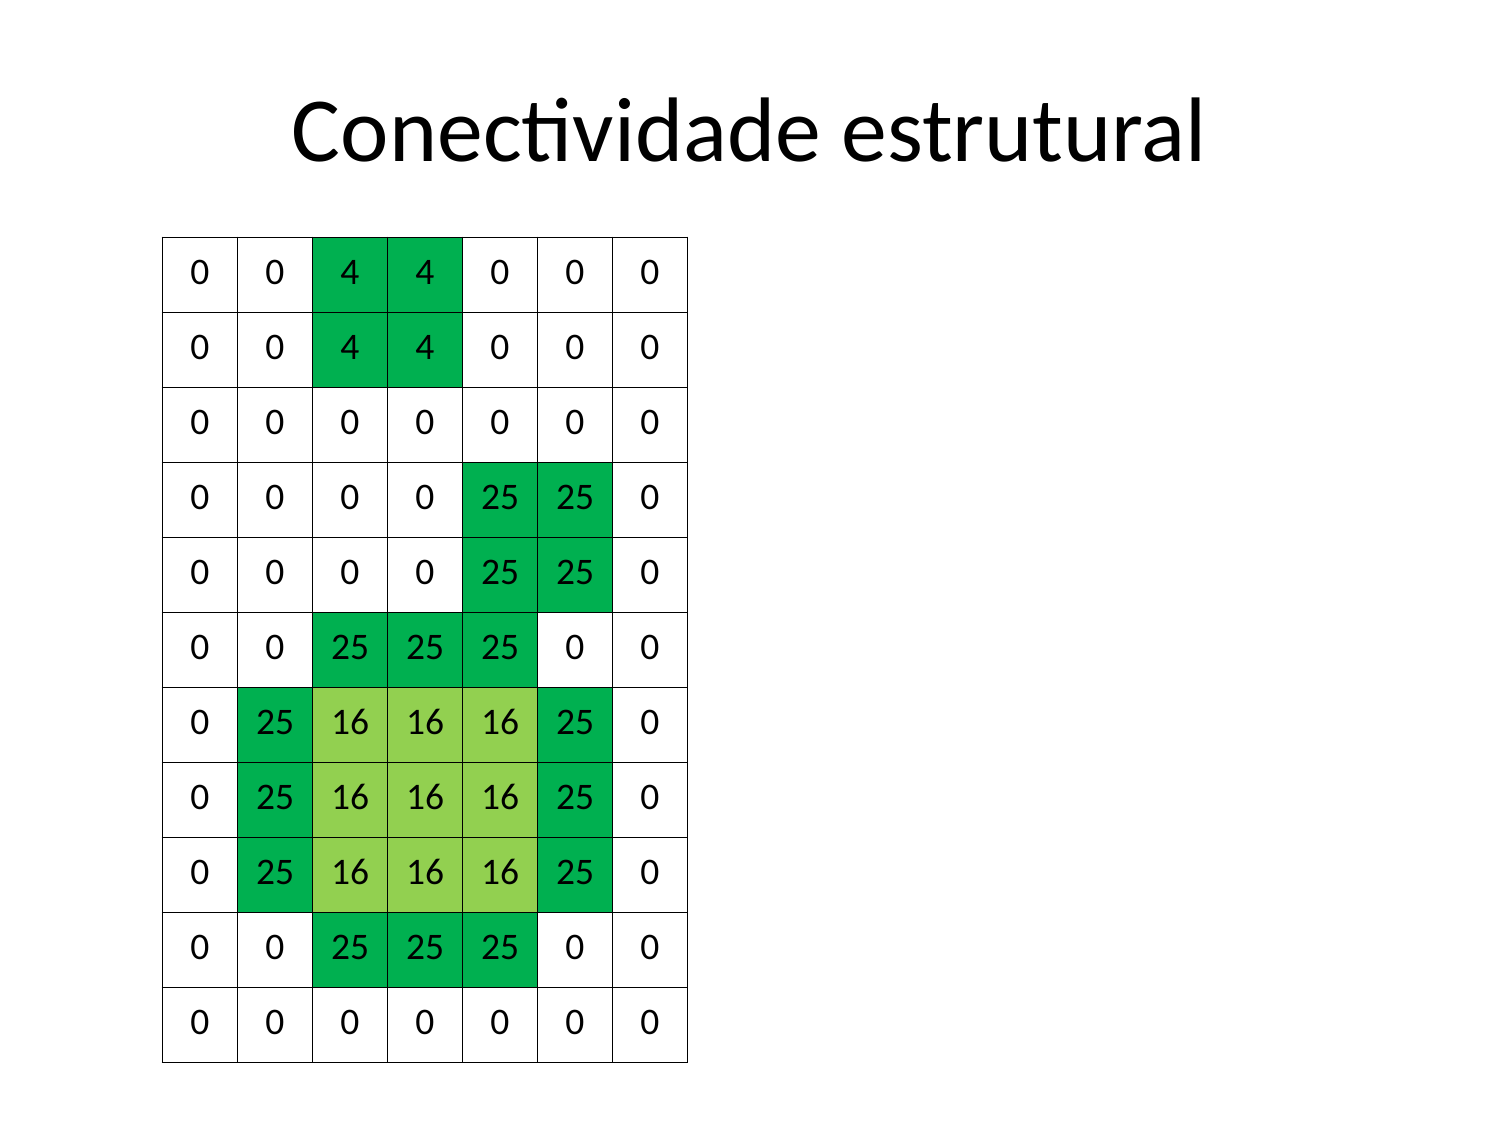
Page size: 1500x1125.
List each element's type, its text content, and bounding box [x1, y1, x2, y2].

table_cell 25 [313, 913, 387, 987]
table_cell 16 [463, 763, 537, 837]
table_cell 0 [613, 763, 687, 837]
table_header 4 [388, 238, 462, 312]
table_header 0 [463, 238, 537, 312]
table_cell 16 [313, 688, 387, 762]
table_cell 4 [388, 313, 462, 387]
table_cell 0 [538, 613, 612, 687]
table_cell 0 [463, 988, 537, 1062]
table_cell 0 [163, 388, 237, 462]
table_cell 16 [388, 763, 462, 837]
table_cell 0 [238, 613, 312, 687]
table_cell 25 [538, 688, 612, 762]
table_cell 0 [163, 913, 237, 987]
table_cell 16 [463, 838, 537, 912]
table_cell 0 [163, 688, 237, 762]
table_cell 25 [538, 463, 612, 537]
table_cell 25 [313, 613, 387, 687]
table_header 0 [238, 238, 312, 312]
table_cell 0 [238, 388, 312, 462]
table_cell 0 [463, 388, 537, 462]
table_cell 25 [463, 913, 537, 987]
text_box Conectividade estrutural [74, 45, 1425, 233]
table_cell 0 [163, 463, 237, 537]
table_cell 0 [238, 463, 312, 537]
table_cell 0 [163, 838, 237, 912]
table_cell 25 [388, 913, 462, 987]
table_cell 0 [238, 538, 312, 612]
table_cell 0 [463, 313, 537, 387]
table_cell 0 [163, 313, 237, 387]
table_cell 25 [238, 688, 312, 762]
table_cell 0 [613, 463, 687, 537]
table_cell 25 [238, 838, 312, 912]
table_cell 25 [388, 613, 462, 687]
table_cell 25 [463, 613, 537, 687]
table_cell 25 [538, 538, 612, 612]
table_cell 0 [613, 838, 687, 912]
table_cell 0 [163, 613, 237, 687]
table_cell 0 [313, 388, 387, 462]
table_header 0 [538, 238, 612, 312]
table_cell 16 [313, 763, 387, 837]
table_header 0 [613, 238, 687, 312]
table_cell 0 [163, 988, 237, 1062]
table_cell 0 [613, 913, 687, 987]
table_cell 0 [613, 688, 687, 762]
table_cell 0 [538, 988, 612, 1062]
table_cell 0 [613, 388, 687, 462]
table_cell 25 [538, 763, 612, 837]
table_cell 25 [463, 463, 537, 537]
table_cell 0 [163, 538, 237, 612]
table_cell 16 [388, 838, 462, 912]
table_cell 16 [313, 838, 387, 912]
table_cell 0 [313, 538, 387, 612]
table_cell 0 [538, 388, 612, 462]
table_cell 0 [538, 313, 612, 387]
table_cell 0 [613, 538, 687, 612]
table_cell 25 [463, 538, 537, 612]
table_cell 16 [388, 688, 462, 762]
table_cell 0 [613, 988, 687, 1062]
table_cell 0 [388, 388, 462, 462]
table_cell 4 [313, 313, 387, 387]
table_cell 16 [463, 688, 537, 762]
table_cell 0 [388, 988, 462, 1062]
table_cell 0 [313, 988, 387, 1062]
table_cell 0 [613, 613, 687, 687]
table_cell 0 [238, 988, 312, 1062]
table_cell 0 [388, 538, 462, 612]
table_cell 0 [388, 463, 462, 537]
table_cell 25 [238, 763, 312, 837]
table_header 4 [313, 238, 387, 312]
table_cell 0 [613, 313, 687, 387]
table_cell 0 [238, 313, 312, 387]
table_header 0 [163, 238, 237, 312]
table_cell 0 [238, 913, 312, 987]
table_cell 0 [538, 913, 612, 987]
table_cell 0 [163, 763, 237, 837]
table_cell 0 [313, 463, 387, 537]
table_cell 25 [538, 838, 612, 912]
